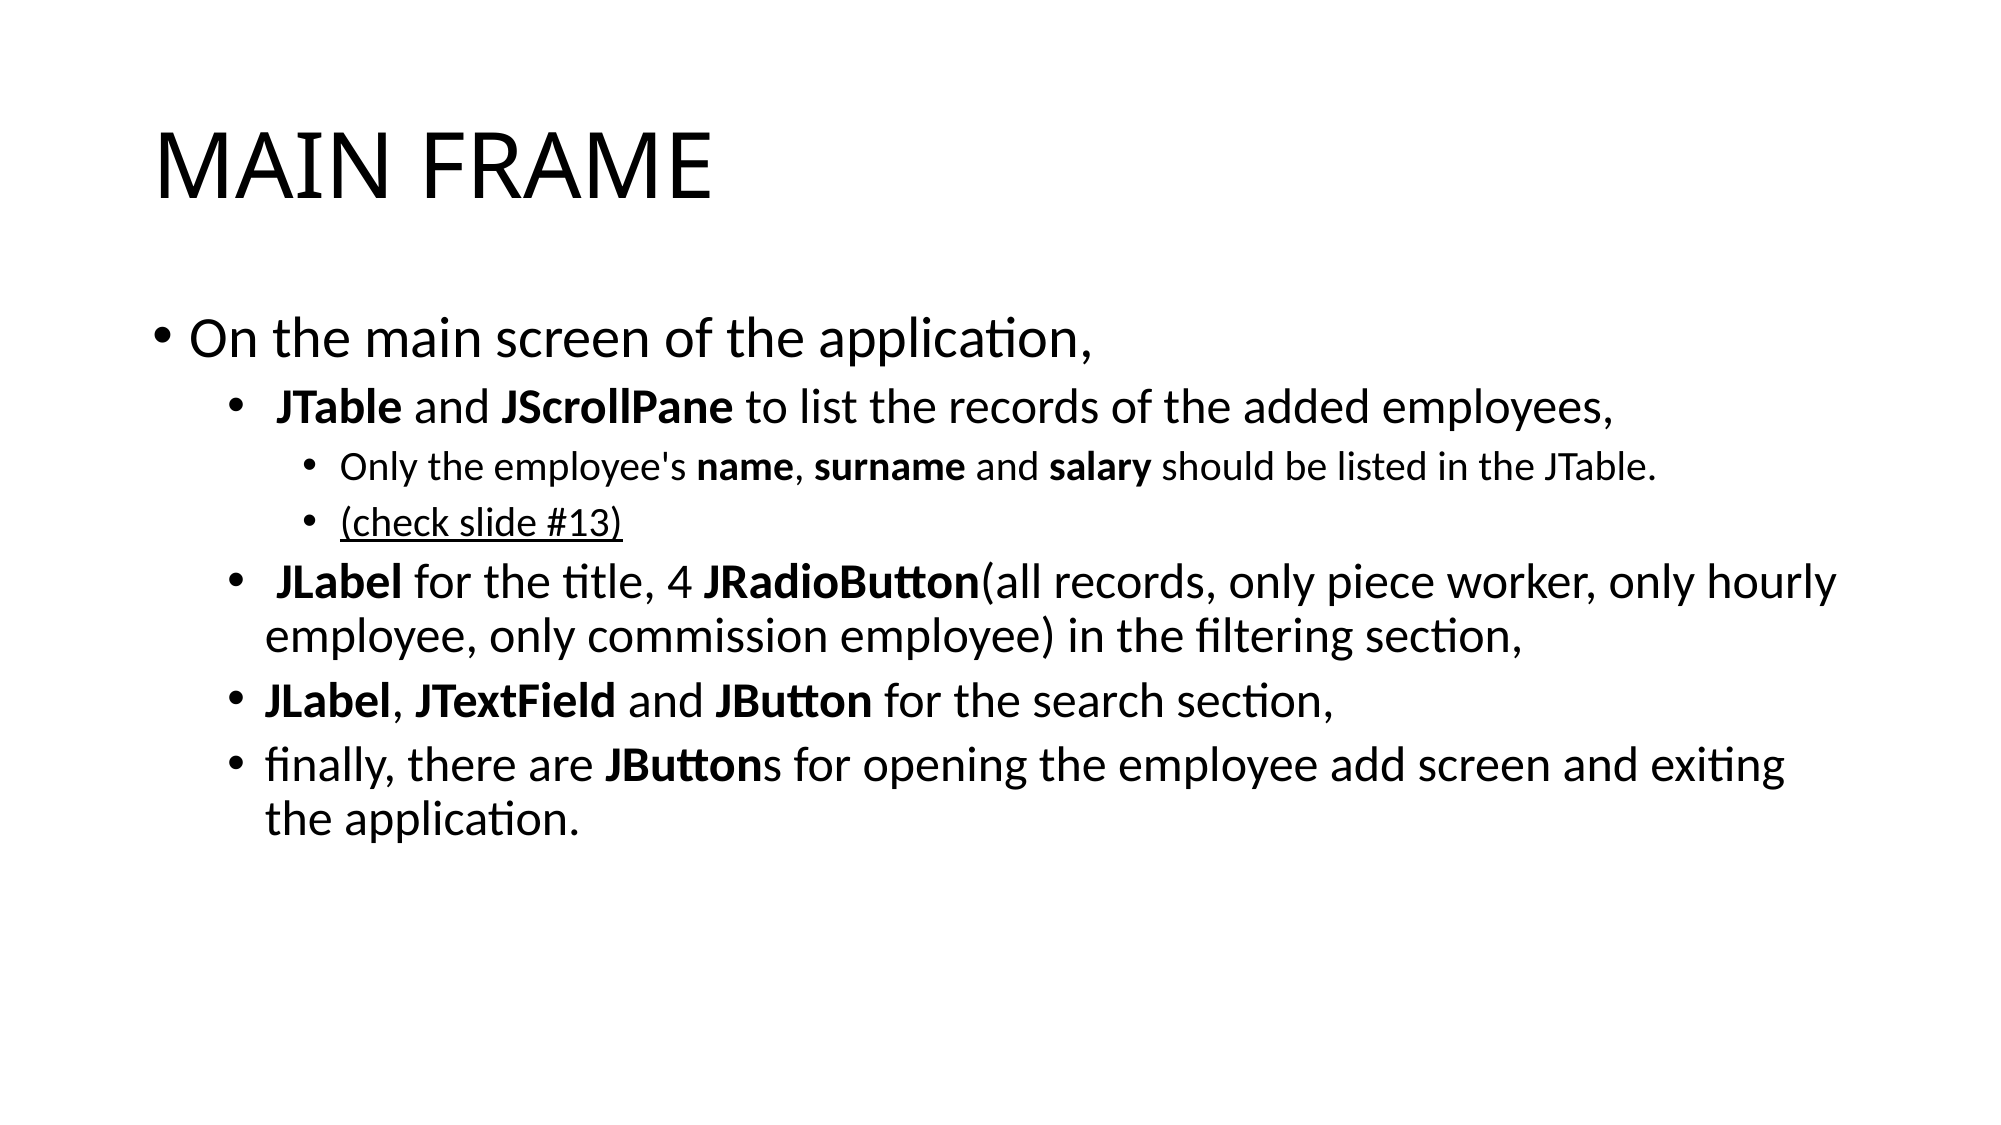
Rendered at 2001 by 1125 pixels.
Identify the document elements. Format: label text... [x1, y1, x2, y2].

title MAIN FRAME [137, 59, 1863, 278]
list On the main screen of the application, JTable and JScrollPane to list the records of the added employees, Only the employee's name, surname and salary should be listed in the JTable. (check slide #13) JLabel for the title, 4 JRadioButton(all records, only piece worker, only hourly employee, only commission employee) in the filtering section, JLabel, JTextField and JButton for the search section, finally, there are JButtons for opening the employee add screen and exiting the application. [137, 299, 1863, 1014]
